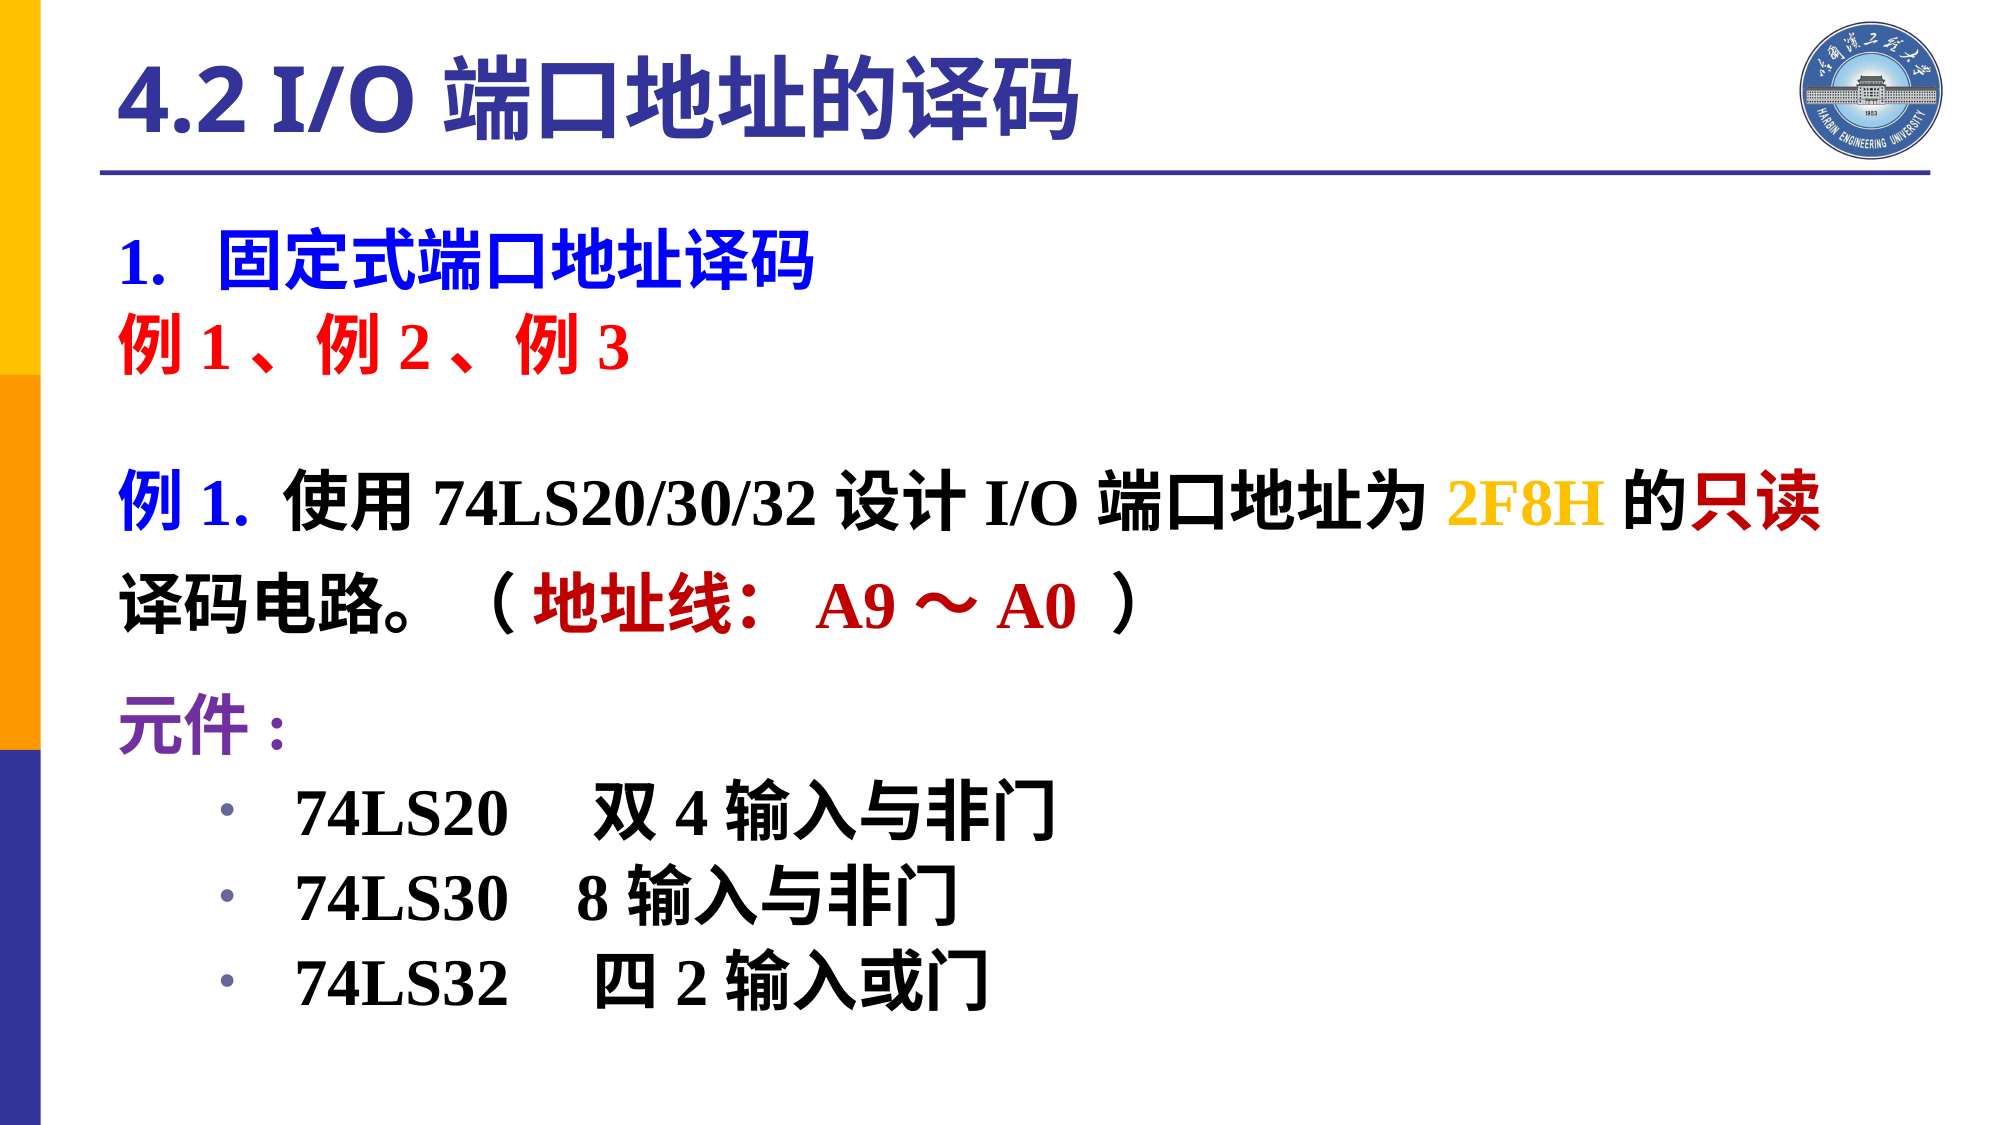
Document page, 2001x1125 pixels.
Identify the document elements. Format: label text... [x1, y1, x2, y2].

title 4.2 I/O端口地址的译码 [102, 30, 1590, 161]
text_box 1. 固定式端口地址译码 例1、例2、例3 例1. 使用74LS20/30/32设计I/O端口地址为2F8H的只读译码电路。（ 地址线：A9～A0 ） 元件: 74LS20 双4输入与非门 74LS30 8输入与非门 74LS32 四2输入或门 [102, 219, 1875, 1125]
picture [1538, 9, 1979, 165]
